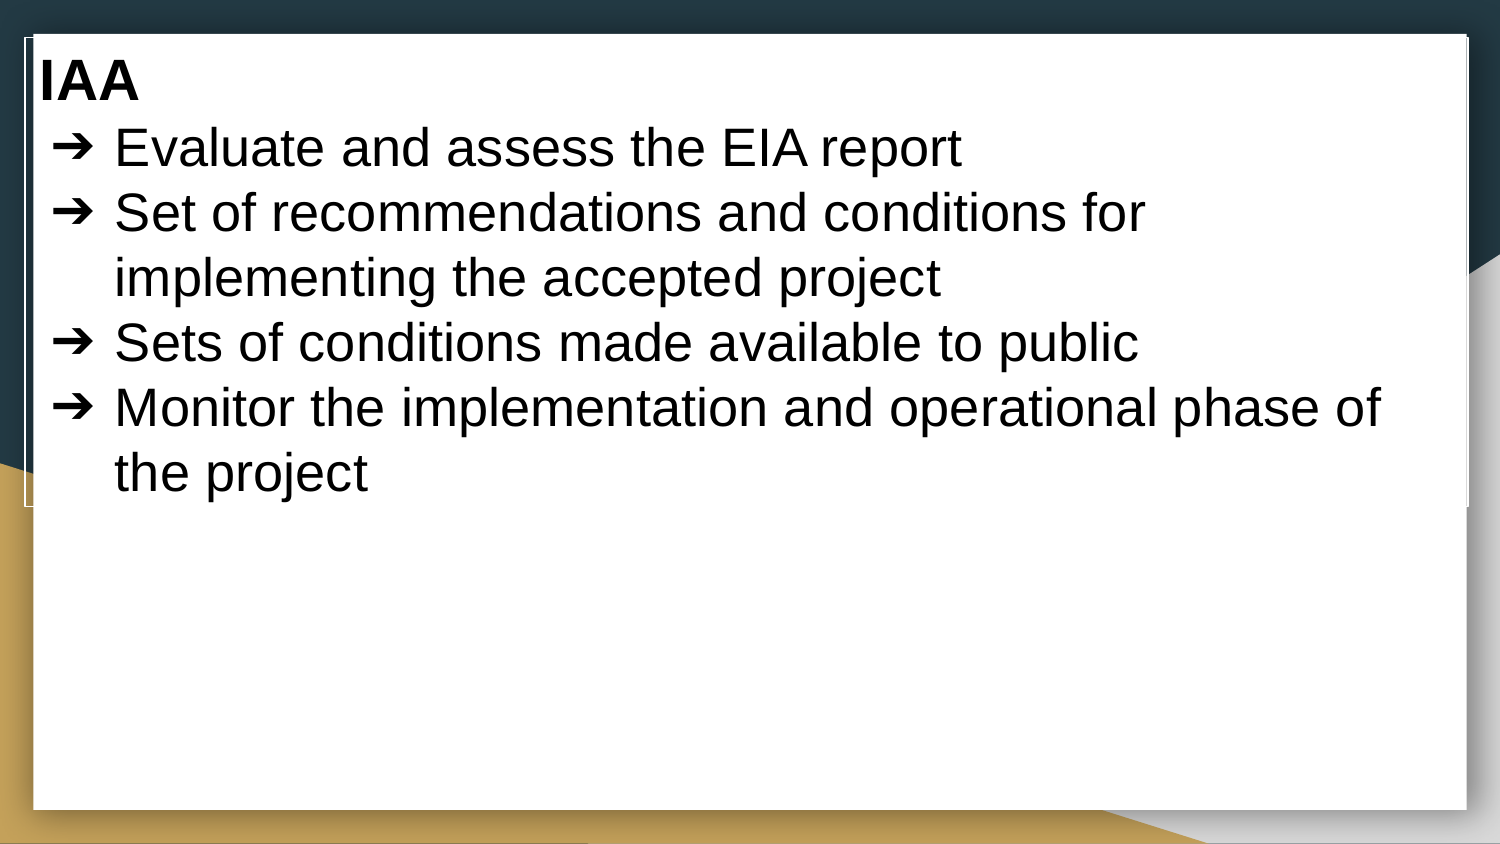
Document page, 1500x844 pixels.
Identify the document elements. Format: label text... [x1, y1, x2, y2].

text_box IAA Evaluate and assess the EIA report Set of recommendations and conditions for implementing the accepted project Sets of conditions made available to public Monitor the implementation and operational phase of the project [24, 37, 1469, 507]
